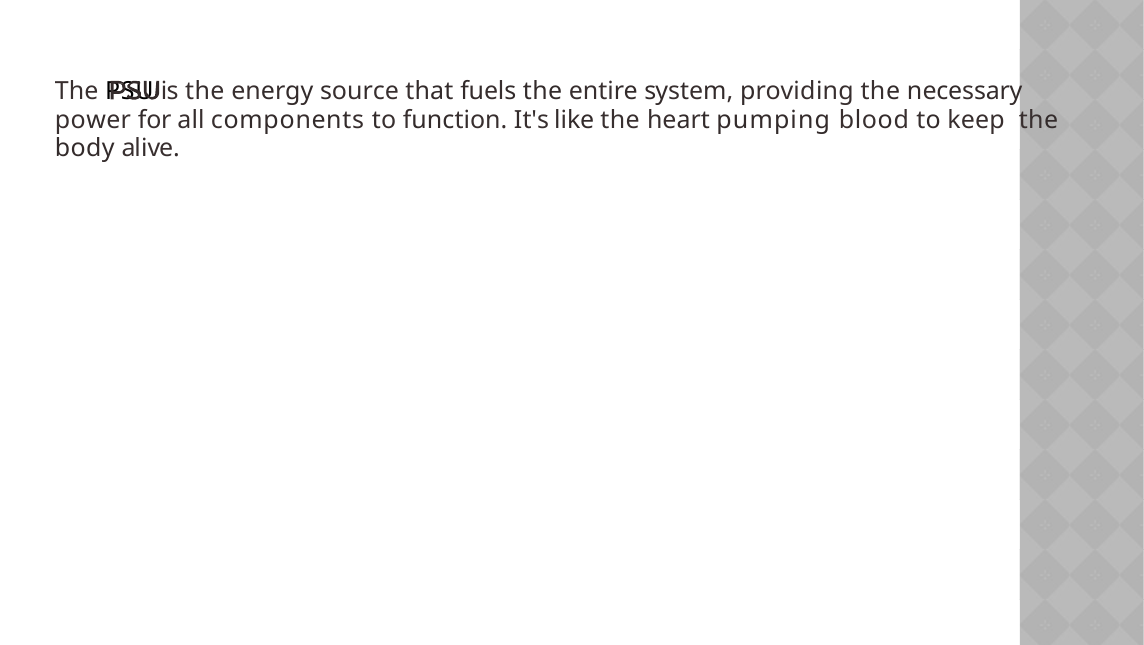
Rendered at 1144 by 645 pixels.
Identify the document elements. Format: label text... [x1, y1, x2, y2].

text_box [110, 80, 126, 100]
text_box The PSU is the energy source that fuels the entire system, providing the necessary power for all components to function. It's like the heart pumping blood to keep the body alive. [52, 72, 1080, 162]
text_box [143, 80, 160, 100]
text_box [126, 80, 141, 100]
